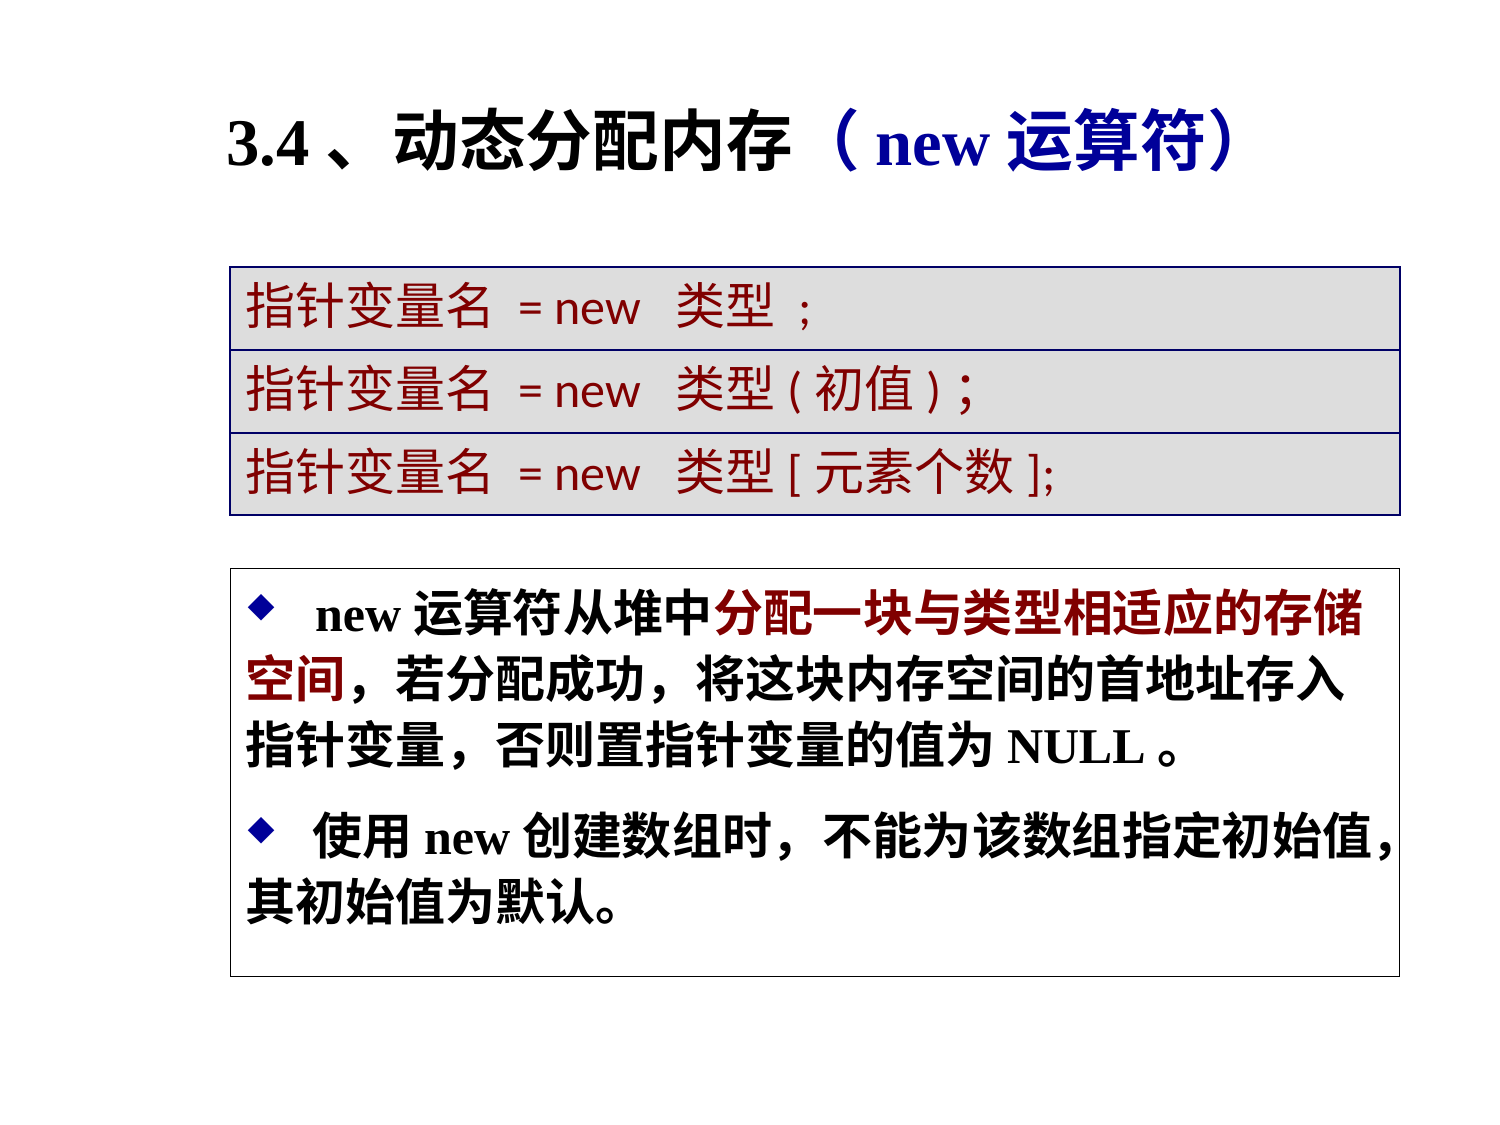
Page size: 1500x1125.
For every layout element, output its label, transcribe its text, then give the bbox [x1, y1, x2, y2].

title 3.4、动态分配内存（new运算符） [75, 45, 1425, 233]
list new运算符从堆中分配一块与类型相适应的存储空间，若分配成功，将这块内存空间的首地址存入指针变量，否则置指针变量的值为NULL。 使用new创建数组时，不能为该数组指定初始值，其初始值为默认。 [230, 568, 1400, 977]
text_box 指针变量名 = new 类型[元素个数]; [230, 432, 1400, 516]
text_box 指针变量名 = new 类型 ; [230, 267, 1400, 350]
text_box 指针变量名 = new 类型(初值)； [230, 350, 1400, 432]
